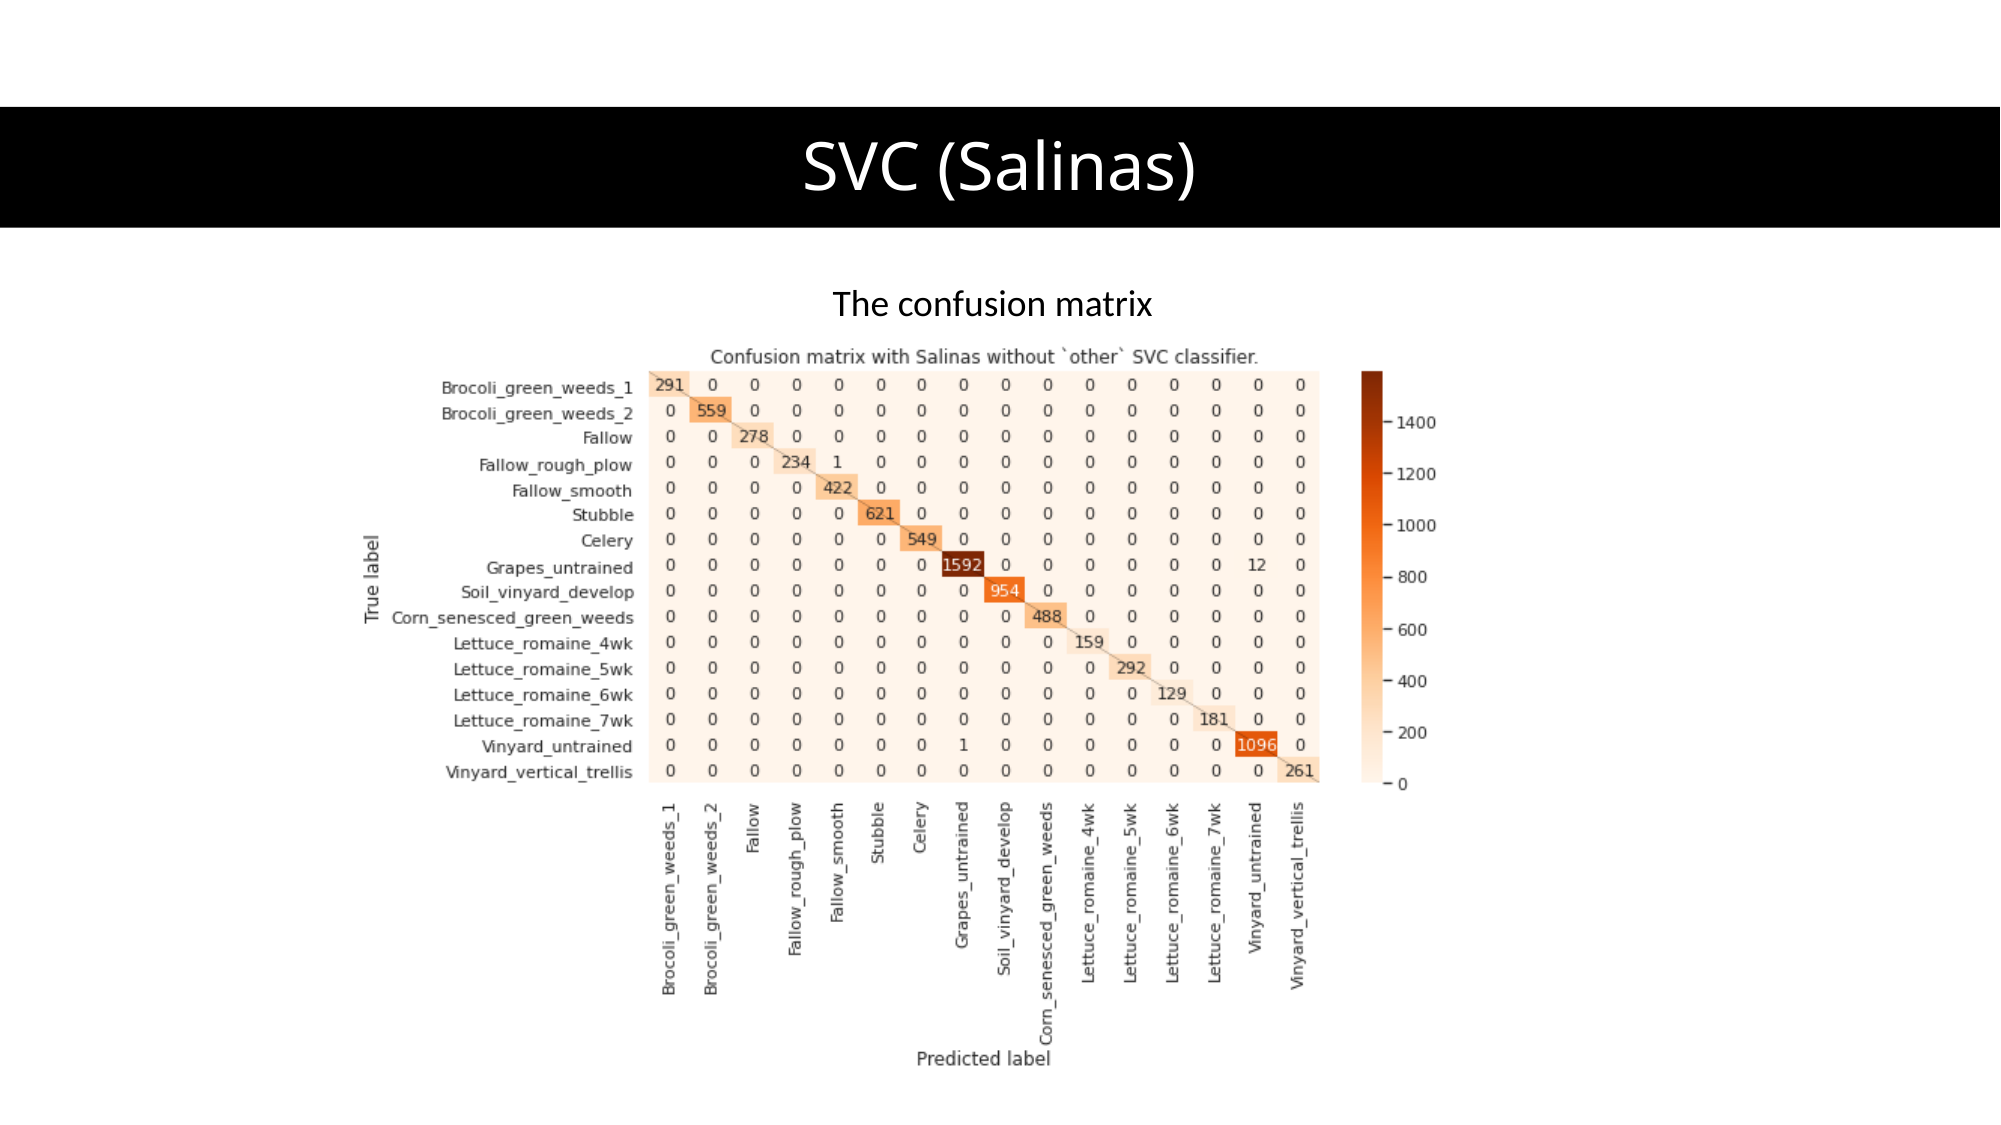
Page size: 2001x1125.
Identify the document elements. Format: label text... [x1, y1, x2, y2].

text_box The confusion matrix [817, 271, 1400, 332]
picture [350, 332, 1461, 1103]
text_box [0, 106, 2000, 229]
title SVC (Salinas) [137, 110, 1863, 228]
